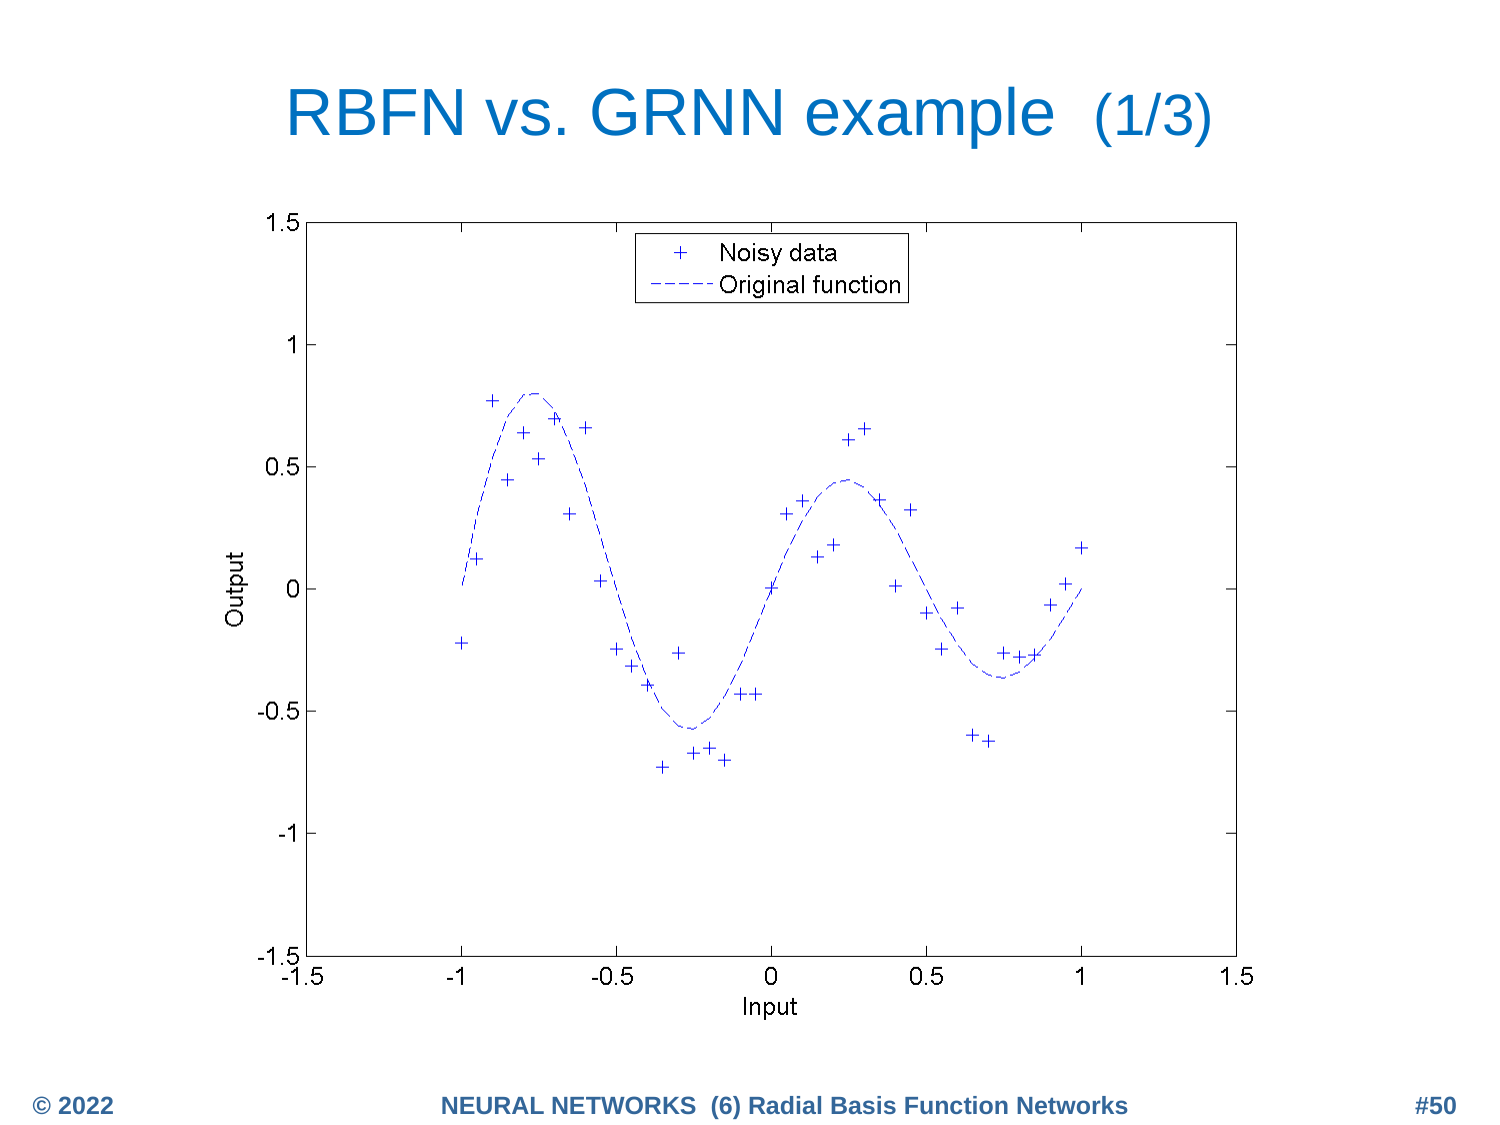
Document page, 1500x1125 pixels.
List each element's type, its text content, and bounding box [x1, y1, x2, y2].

slide_number #50 [1080, 1082, 1473, 1118]
footer NEURAL NETWORKS (6) Radial Basis Function Networks [371, 1082, 1080, 1118]
picture [149, 153, 1351, 1055]
slide_number © 2022 [17, 1082, 371, 1118]
title RBFN vs. GRNN example (1/3) [74, 44, 1426, 173]
